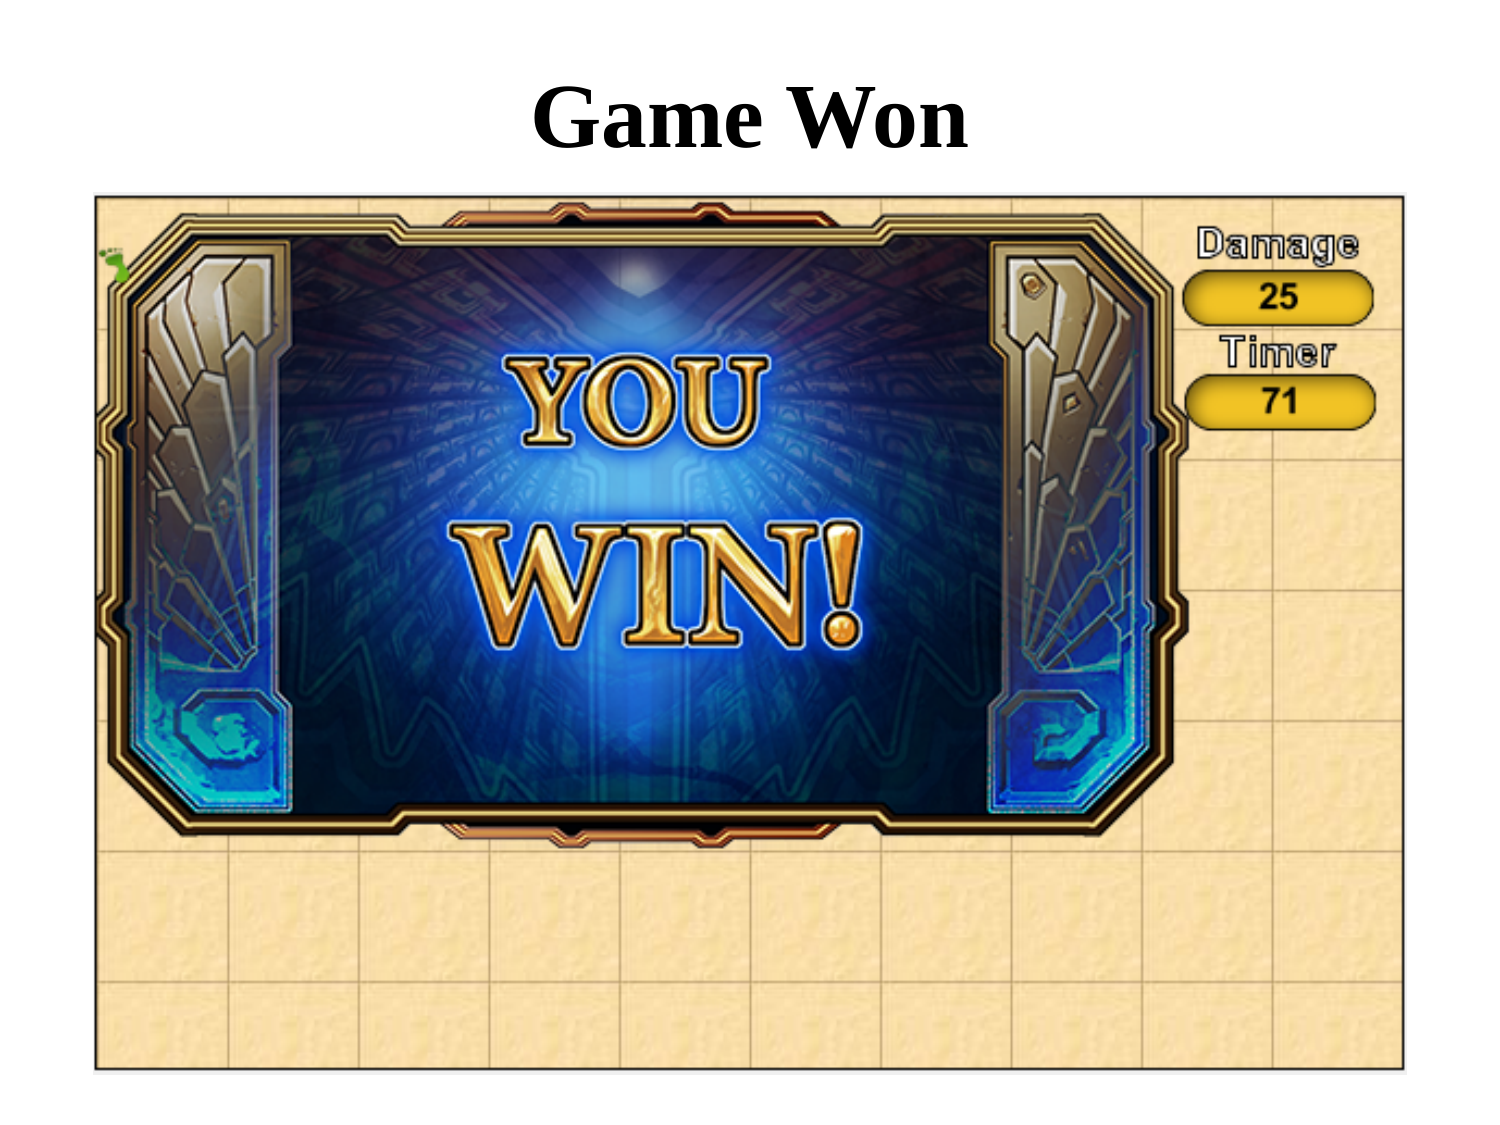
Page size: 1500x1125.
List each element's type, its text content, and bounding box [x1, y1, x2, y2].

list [93, 192, 1407, 1076]
title Game Won [75, 23, 1425, 200]
